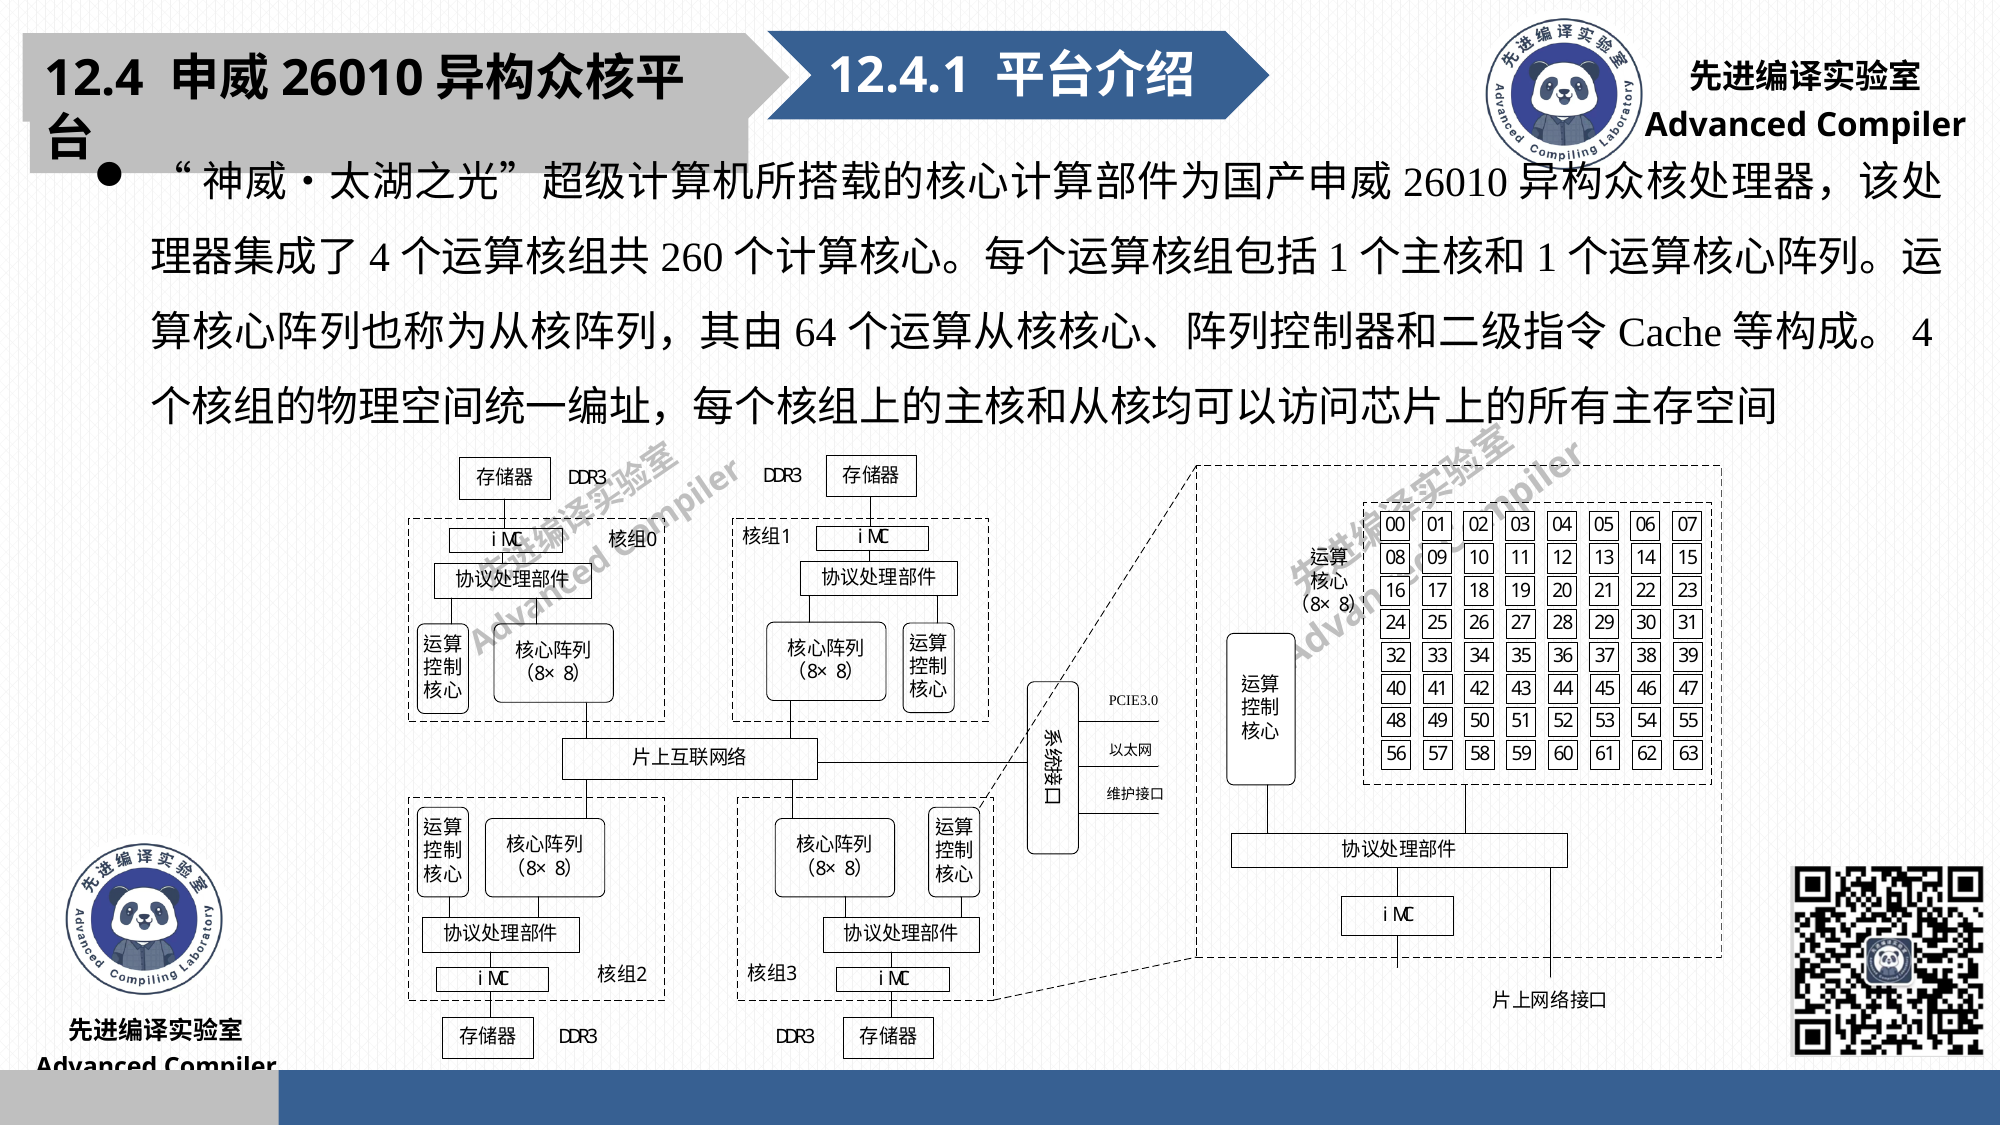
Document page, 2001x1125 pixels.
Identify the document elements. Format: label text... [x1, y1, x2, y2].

text_box [0, 1068, 281, 1125]
picture [57, 834, 231, 1002]
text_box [406, 453, 1722, 1060]
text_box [766, 30, 1310, 120]
text_box “神威•太湖之光”超级计算机所搭载的核心计算部件为国产申威26010异构众核处理器，该处理器集成了4个运算核组共260个计算核心。每个运算核组包括1个主核和1个运算核心阵列。运算核心阵列也称为从核阵列，其由64个运算从核核心、阵列控制器和二级指令Cache等构成。4个核组的物理空间统一编址，每个核组上的主核和从核均可以访问芯片上的所有主存空间 [79, 122, 1958, 437]
text_box [281, 1068, 2000, 1125]
picture [1477, 9, 1651, 122]
picture [1790, 866, 1985, 1057]
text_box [22, 32, 790, 122]
